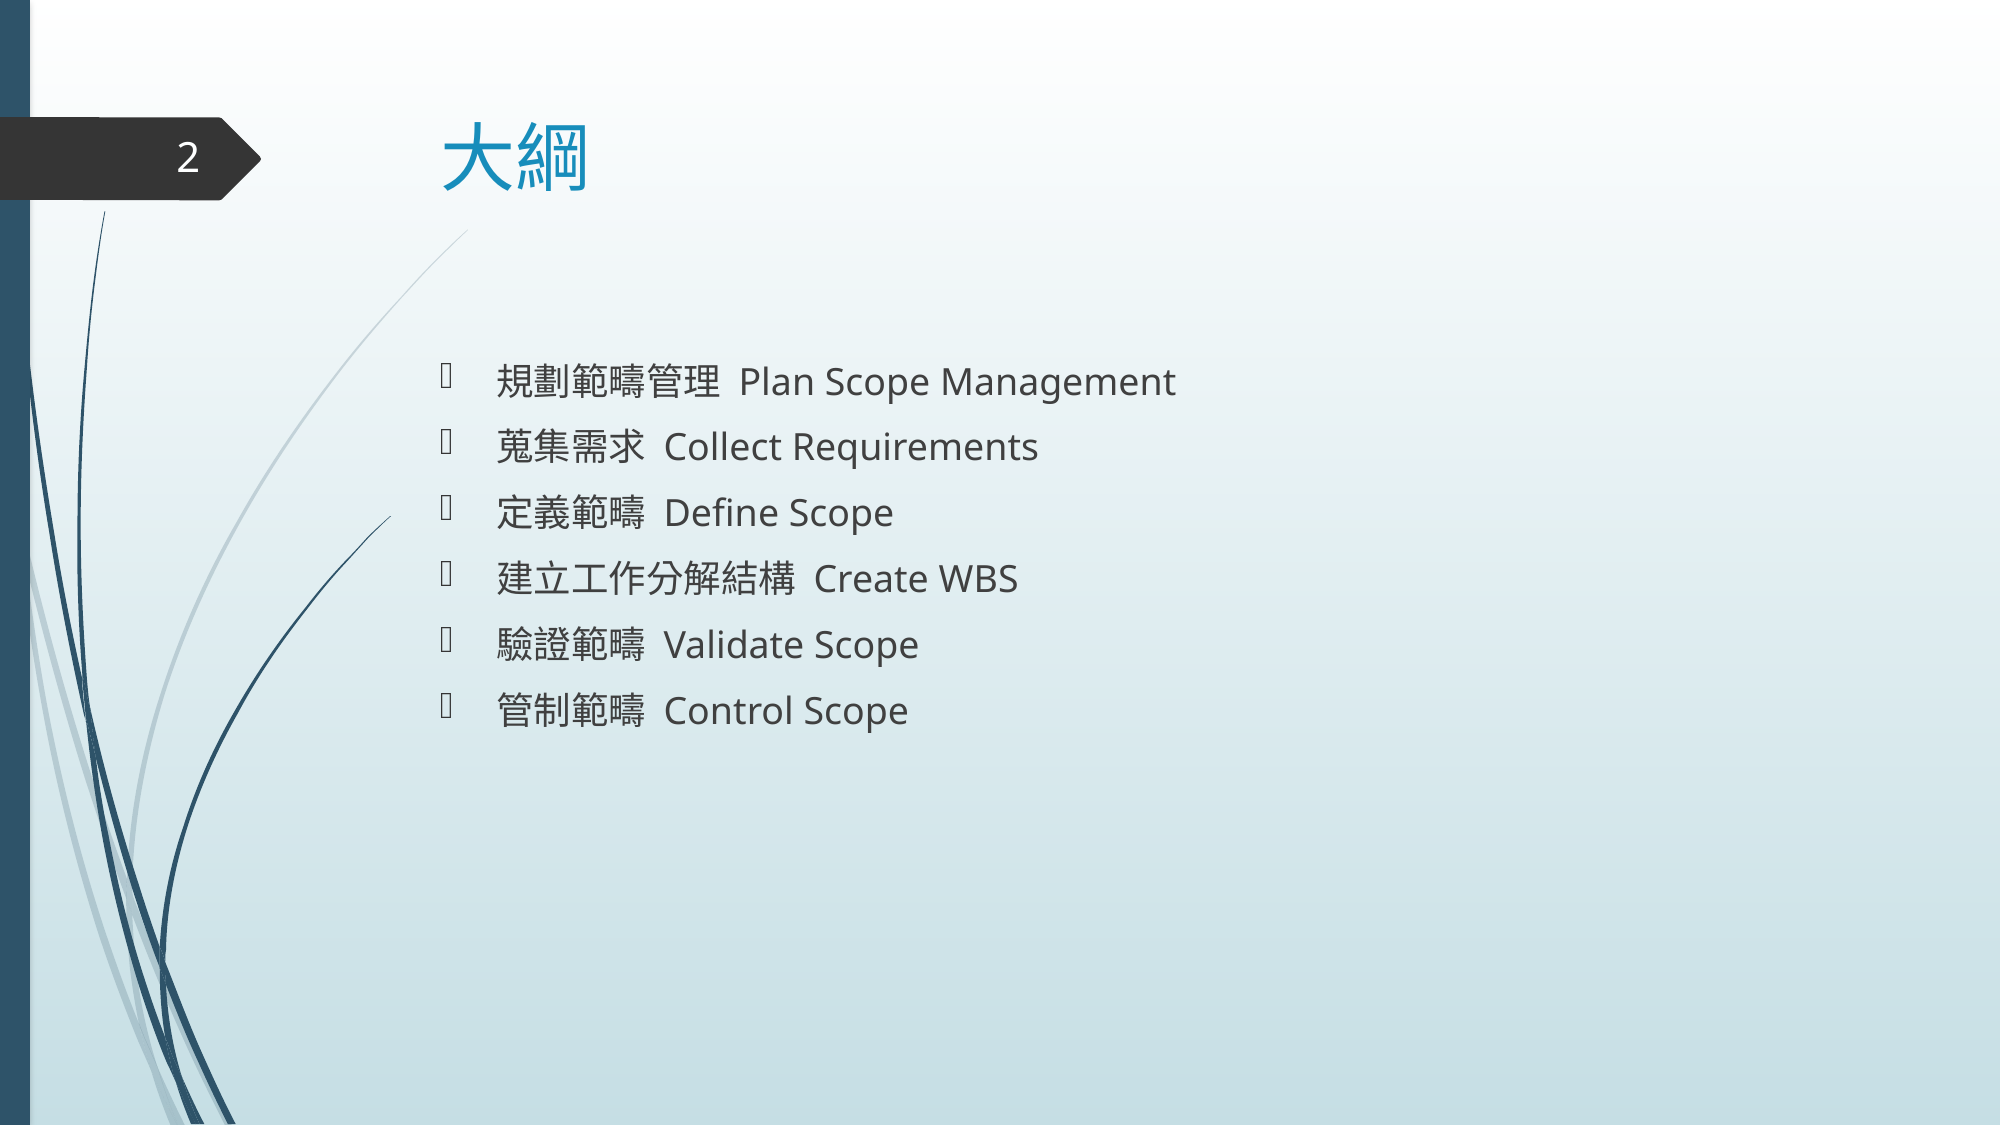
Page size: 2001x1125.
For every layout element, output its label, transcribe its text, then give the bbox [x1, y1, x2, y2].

list 規劃範疇管理 Plan Scope Management 蒐集需求 Collect Requirements 定義範疇 Define Scope 建立工作分解結構 Create WBS 驗證範疇 Validate Scope 管制範疇 Control Scope [424, 350, 1888, 970]
title 大綱 [425, 102, 1888, 313]
slide_number 2 [87, 129, 216, 190]
